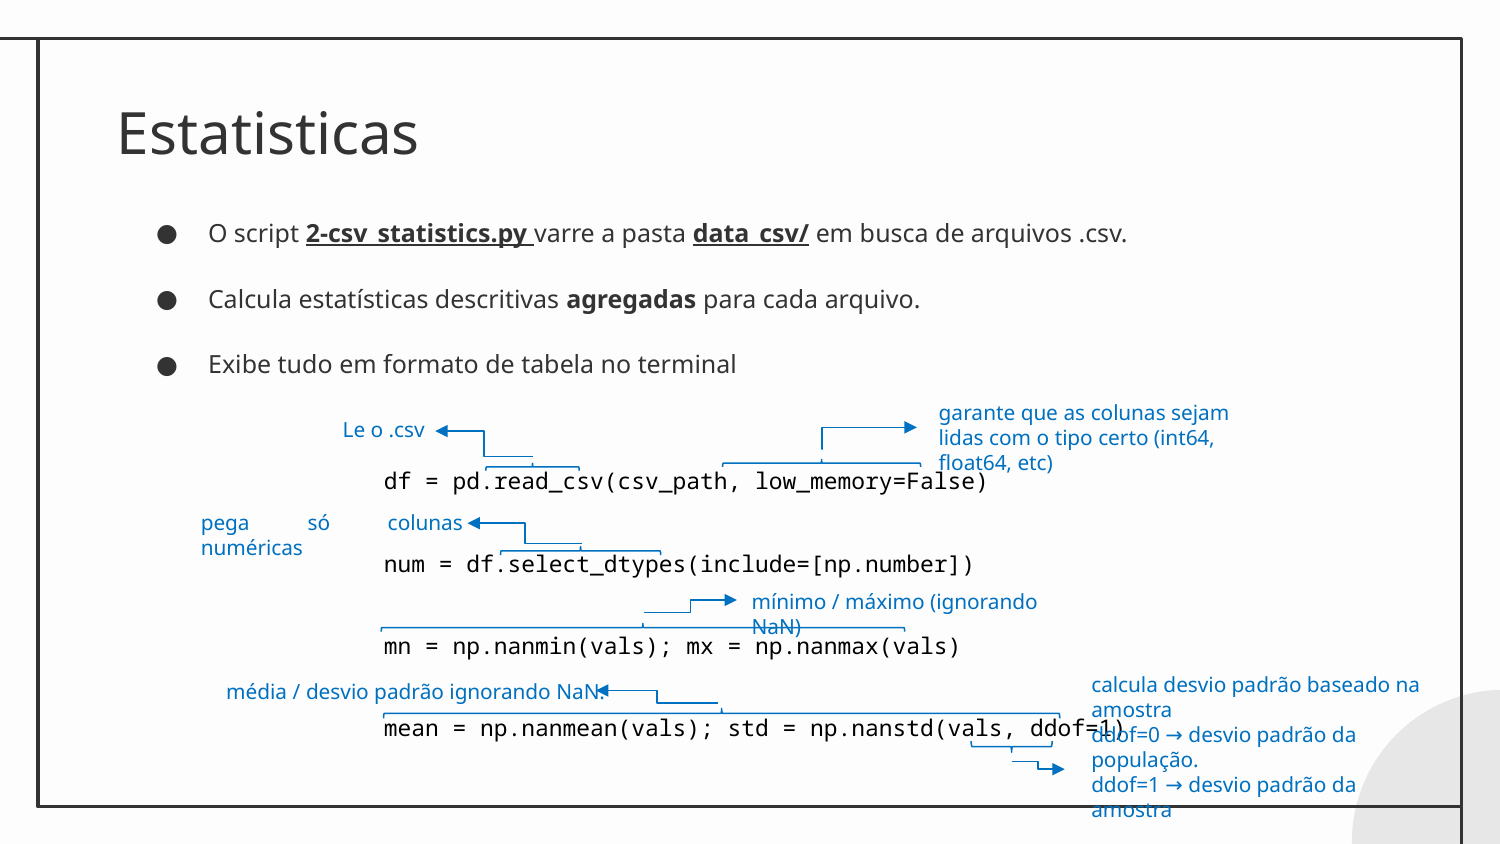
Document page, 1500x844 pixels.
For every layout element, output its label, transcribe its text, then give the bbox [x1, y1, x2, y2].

title Estatisticas [101, 81, 1366, 176]
text_box [886, 462, 922, 467]
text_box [857, 390, 881, 487]
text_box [595, 690, 718, 704]
text_box [721, 458, 852, 467]
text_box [643, 599, 738, 613]
text_box Le o .csv [327, 409, 448, 449]
text_box df = pd.read_csv(csv_path, low_memory=False) num = df.select_dtypes(include=[np.number]) mn = np.nanmin(vals); mx = np.nanmax(vals) mean = np.nanmean(vals); std = np.nanstd(vals, ddof=1) [369, 459, 1266, 749]
text_box mínimo / máximo (ignorando NaN) [736, 580, 1092, 646]
text_box [380, 622, 906, 632]
text_box [970, 740, 1053, 754]
text_box [382, 708, 1061, 719]
text_box pega só colunas numéricas [186, 501, 478, 567]
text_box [467, 522, 583, 544]
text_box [435, 430, 533, 457]
list O script 2-csv_statistics.py varre a pasta data_csv/ em busca de arquivos .csv. Calcula estatísticas descritivas agregadas para cada arquivo. Exibe tudo em formato de tabela no terminal [118, 187, 1382, 358]
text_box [1011, 761, 1065, 770]
text_box garante que as colunas sejam lidas com o tipo certo (int64, float64, etc) [923, 392, 1287, 483]
text_box calcula desvio padrão baseado na amostra ddof=0 → desvio padrão da população. ddof=1 → desvio padrão da amostra [1076, 664, 1454, 830]
text_box média / desvio padrão ignorando NaN. [211, 671, 620, 712]
text_box [499, 550, 662, 556]
text_box [485, 464, 581, 471]
